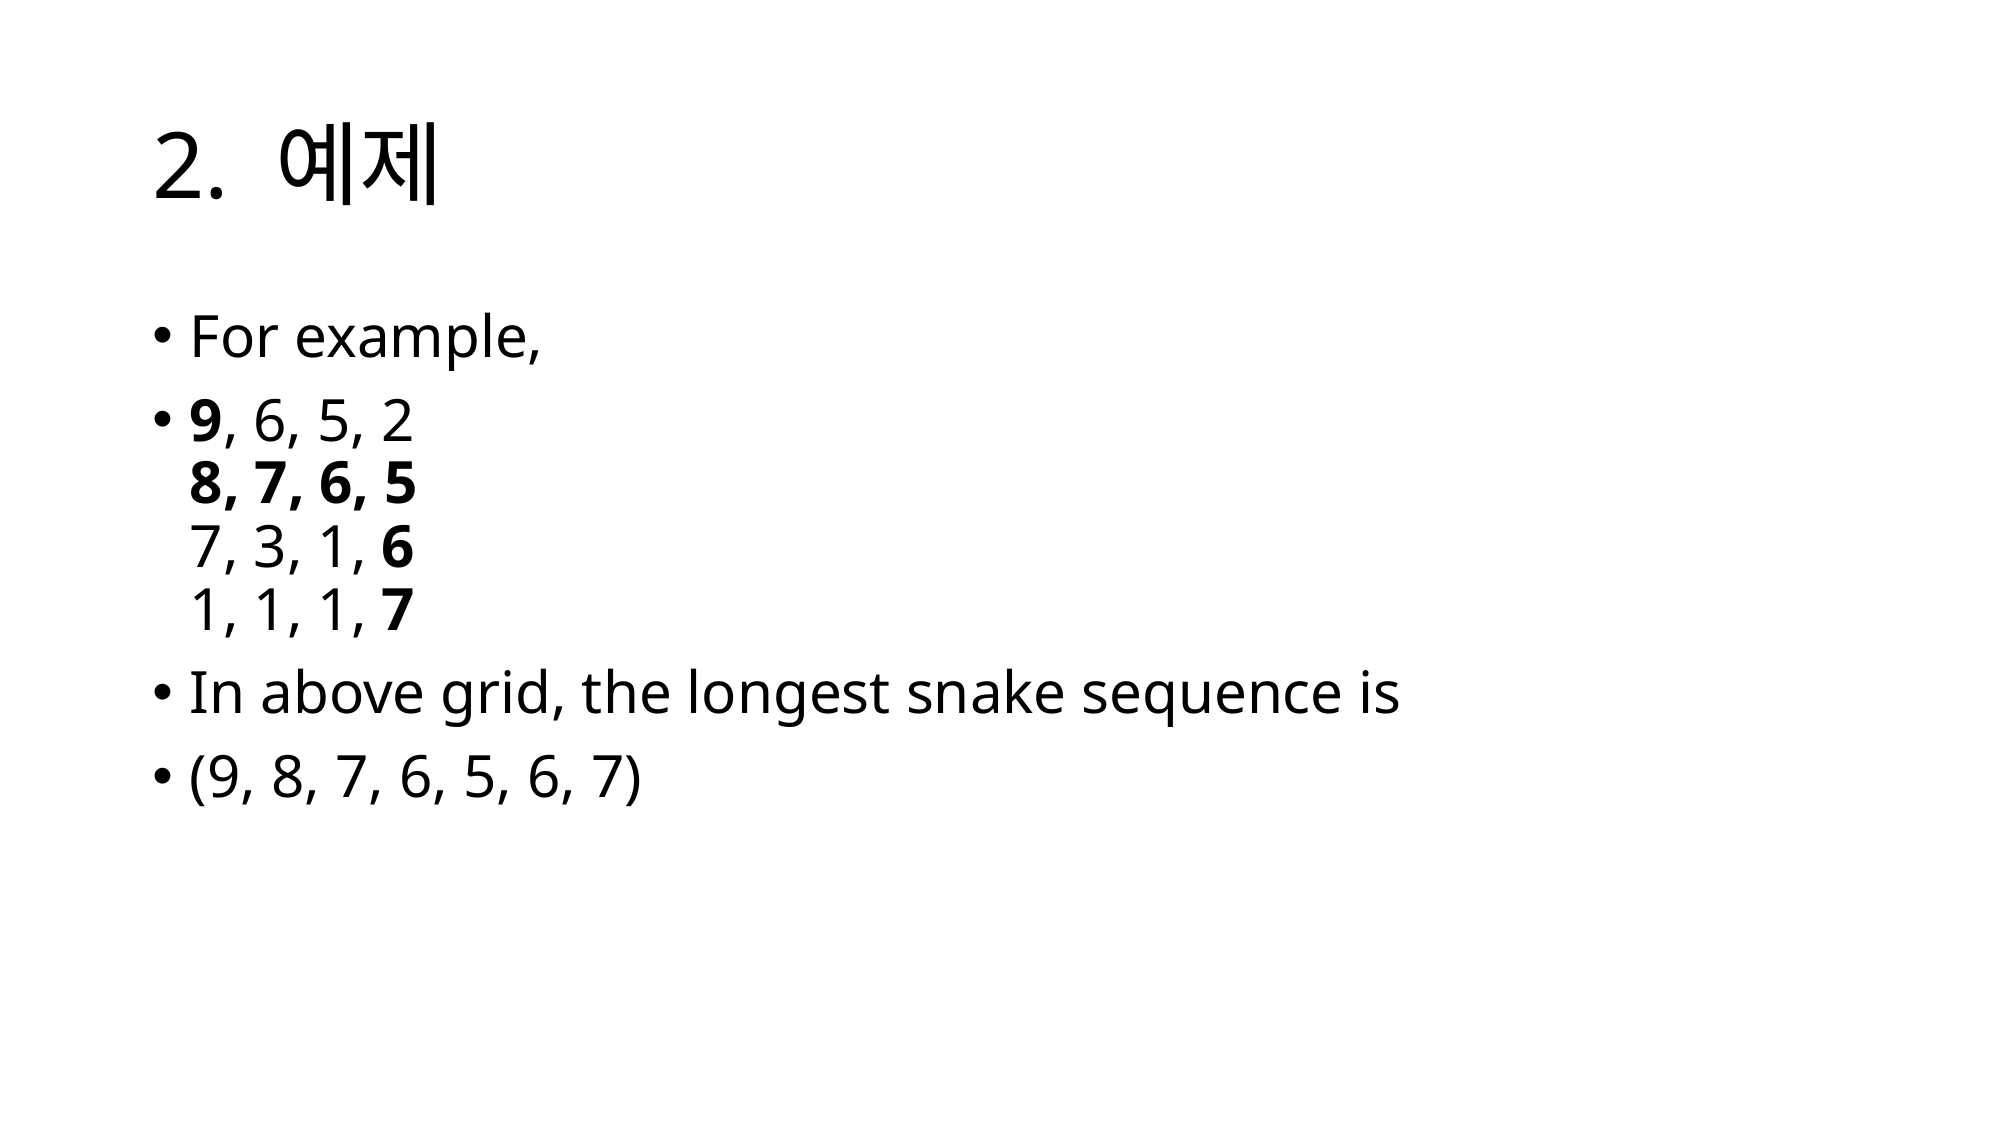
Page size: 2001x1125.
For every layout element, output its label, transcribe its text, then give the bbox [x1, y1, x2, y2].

title 2. 예제 [137, 59, 1863, 278]
list For example, 9, 6, 5, 2 8, 7, 6, 5 7, 3, 1, 6 1, 1, 1, 7 In above grid, the longest snake sequence is (9, 8, 7, 6, 5, 6, 7) [137, 299, 1863, 1014]
